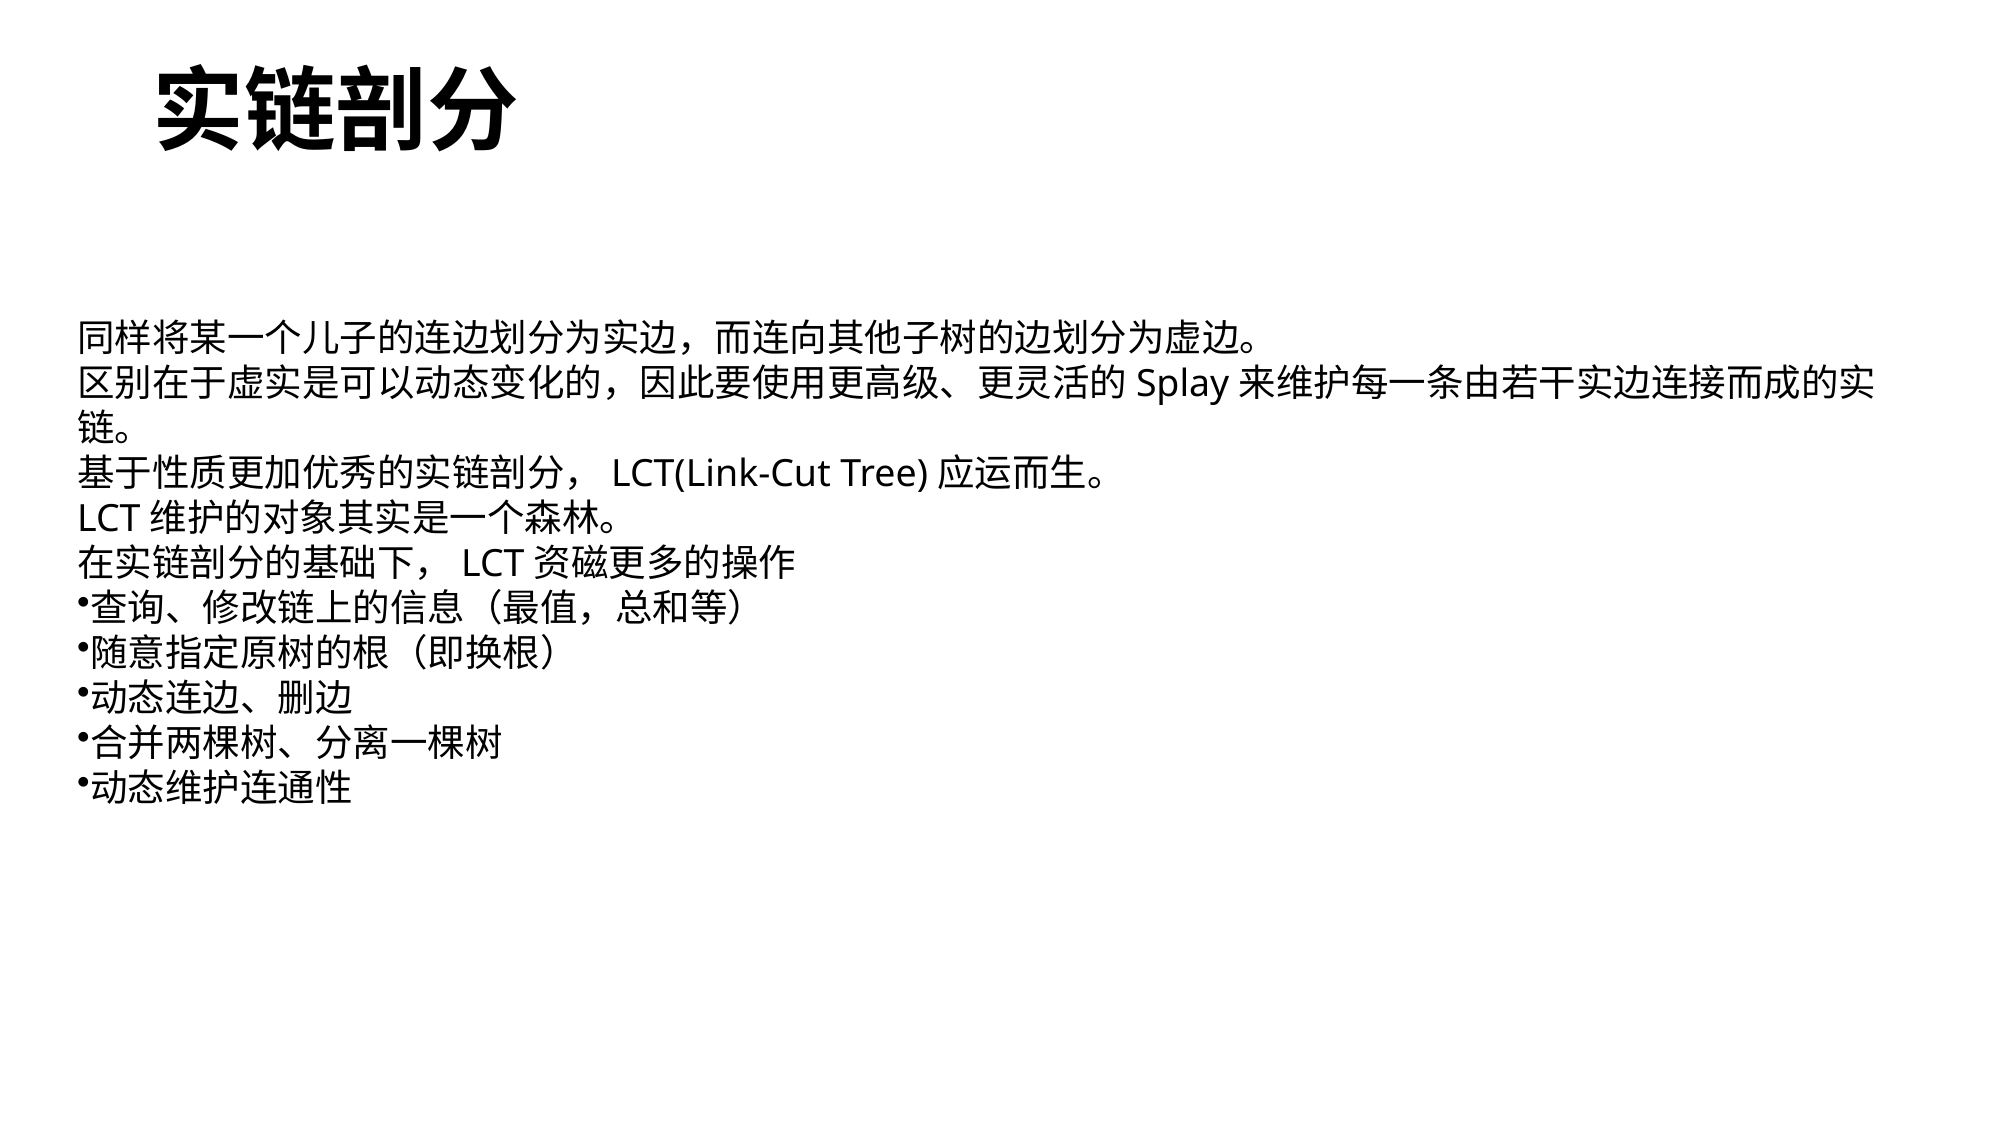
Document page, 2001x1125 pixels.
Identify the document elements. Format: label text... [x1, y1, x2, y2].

list 同样将某一个儿子的连边划分为实边，而连向其他子树的边划分为虚边。 区别在于虚实是可以动态变化的，因此要使用更高级、更灵活的Splay来维护每一条由若干实边连接而成的实链。 基于性质更加优秀的实链剖分，LCT(Link-Cut Tree)应运而生。 LCT维护的对象其实是一个森林。 在实链剖分的基础下，LCT资磁更多的操作 查询、修改链上的信息（最值，总和等） 随意指定原树的根（即换根） 动态连边、删边 合并两棵树、分离一棵树 动态维护连通性 [45, 243, 1943, 881]
title 实链剖分 [137, 59, 1863, 243]
